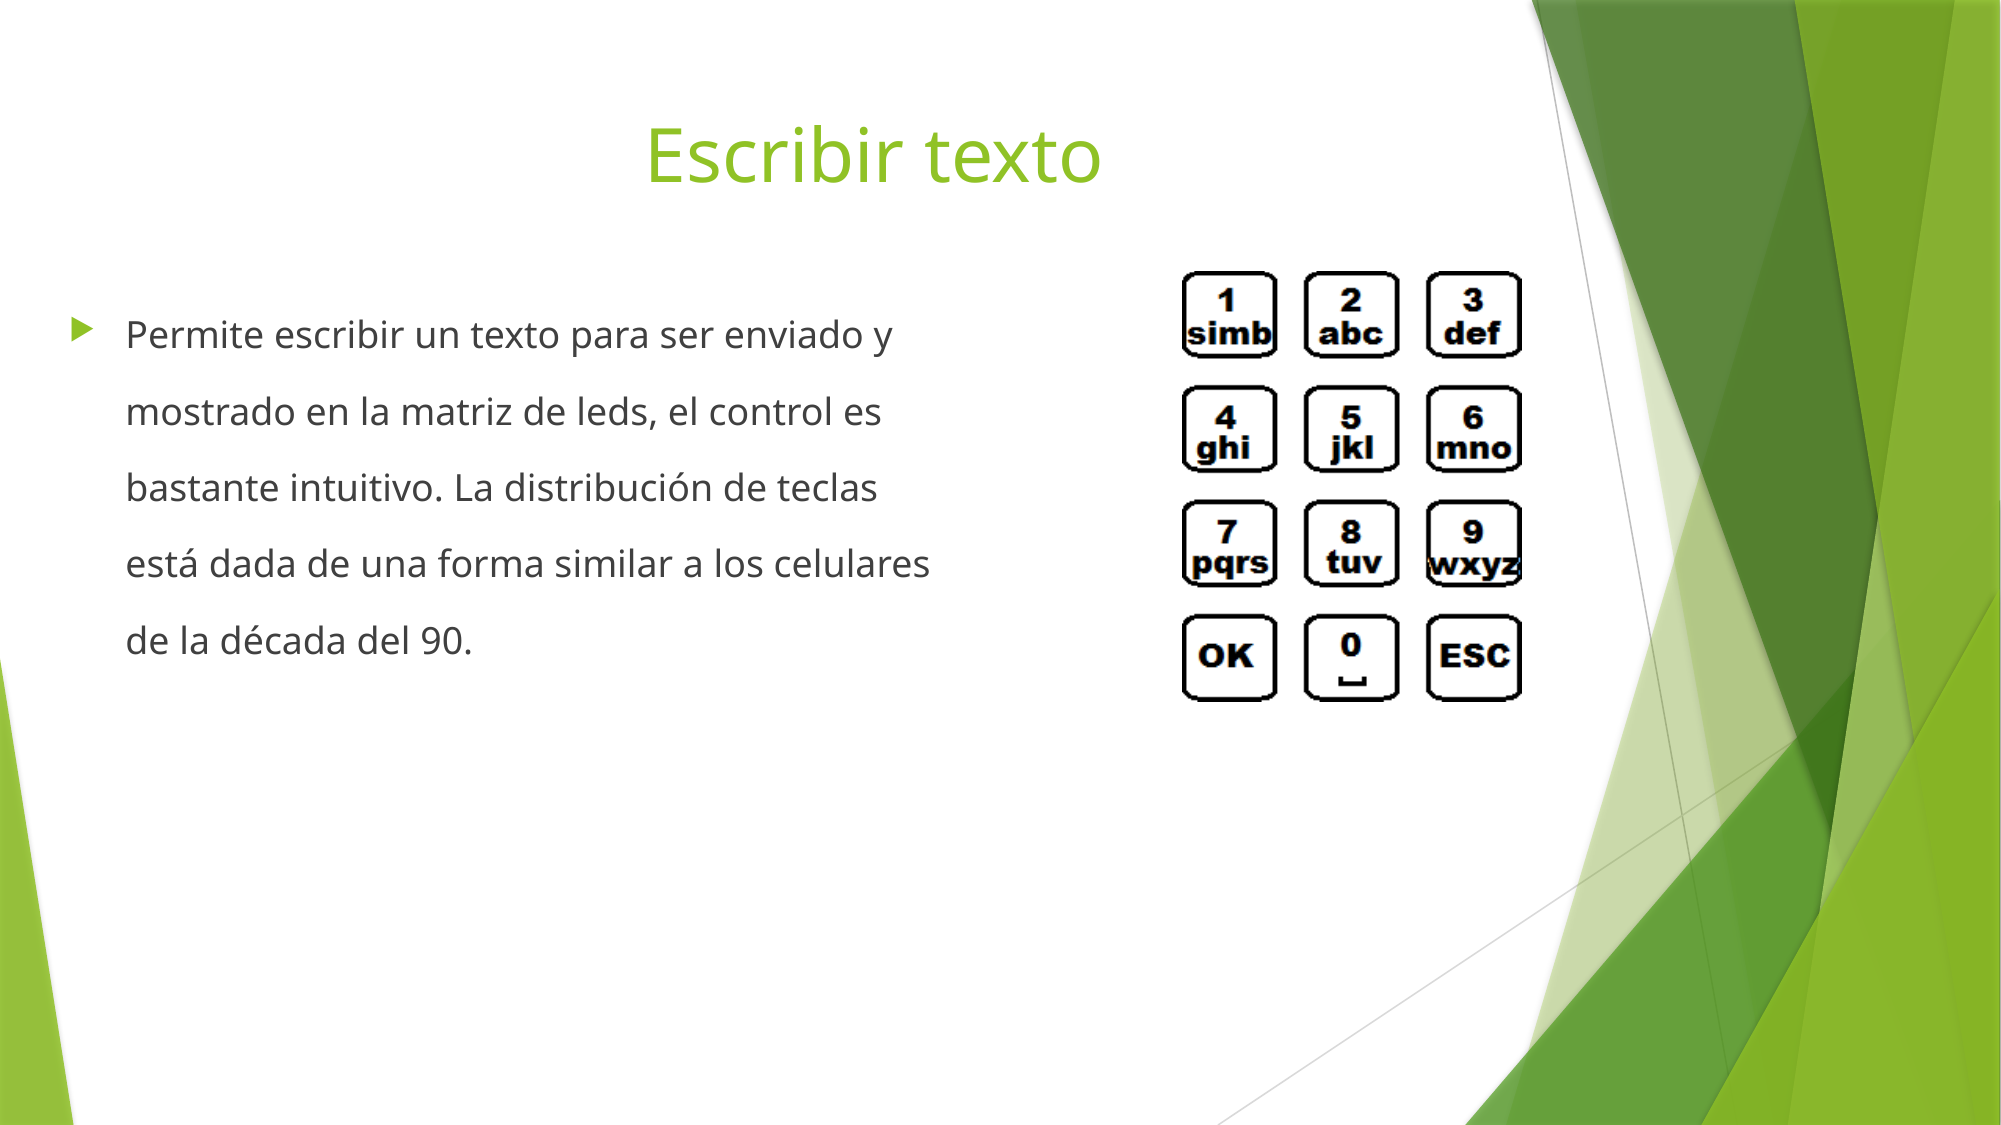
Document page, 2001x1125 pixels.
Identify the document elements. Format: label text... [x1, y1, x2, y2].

picture [1181, 271, 1522, 703]
list Permite escribir un texto para ser enviado y mostrado en la matriz de leds, el control es bastante intuitivo. La distribución de teclas está dada de una forma similar a los celulares de la década del 90. [54, 272, 976, 909]
title Escribir texto [54, 99, 1695, 272]
